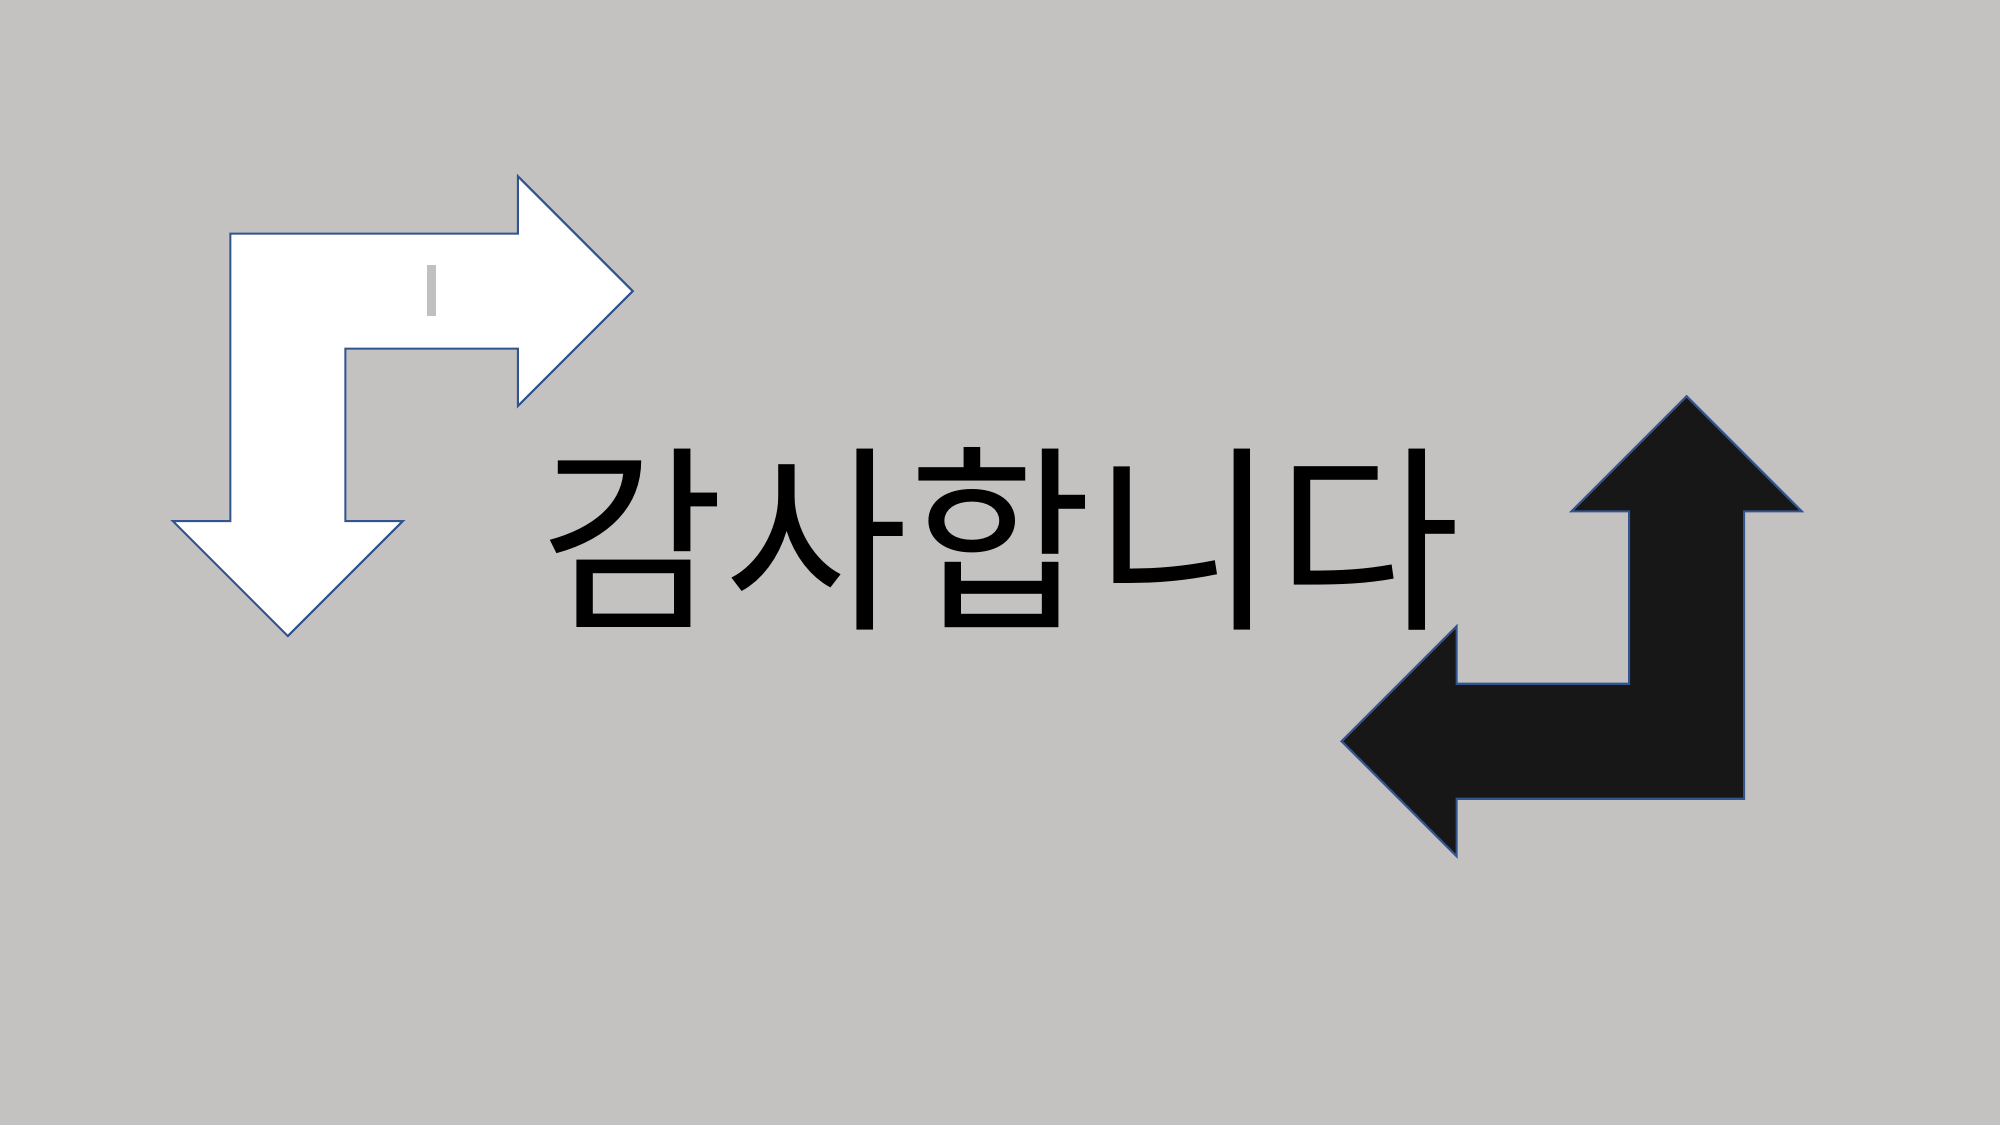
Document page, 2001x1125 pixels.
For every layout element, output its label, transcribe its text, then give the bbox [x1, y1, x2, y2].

text_box [1340, 394, 1805, 859]
text_box [170, 173, 635, 638]
title 감사합니다 [428, 473, 1572, 627]
